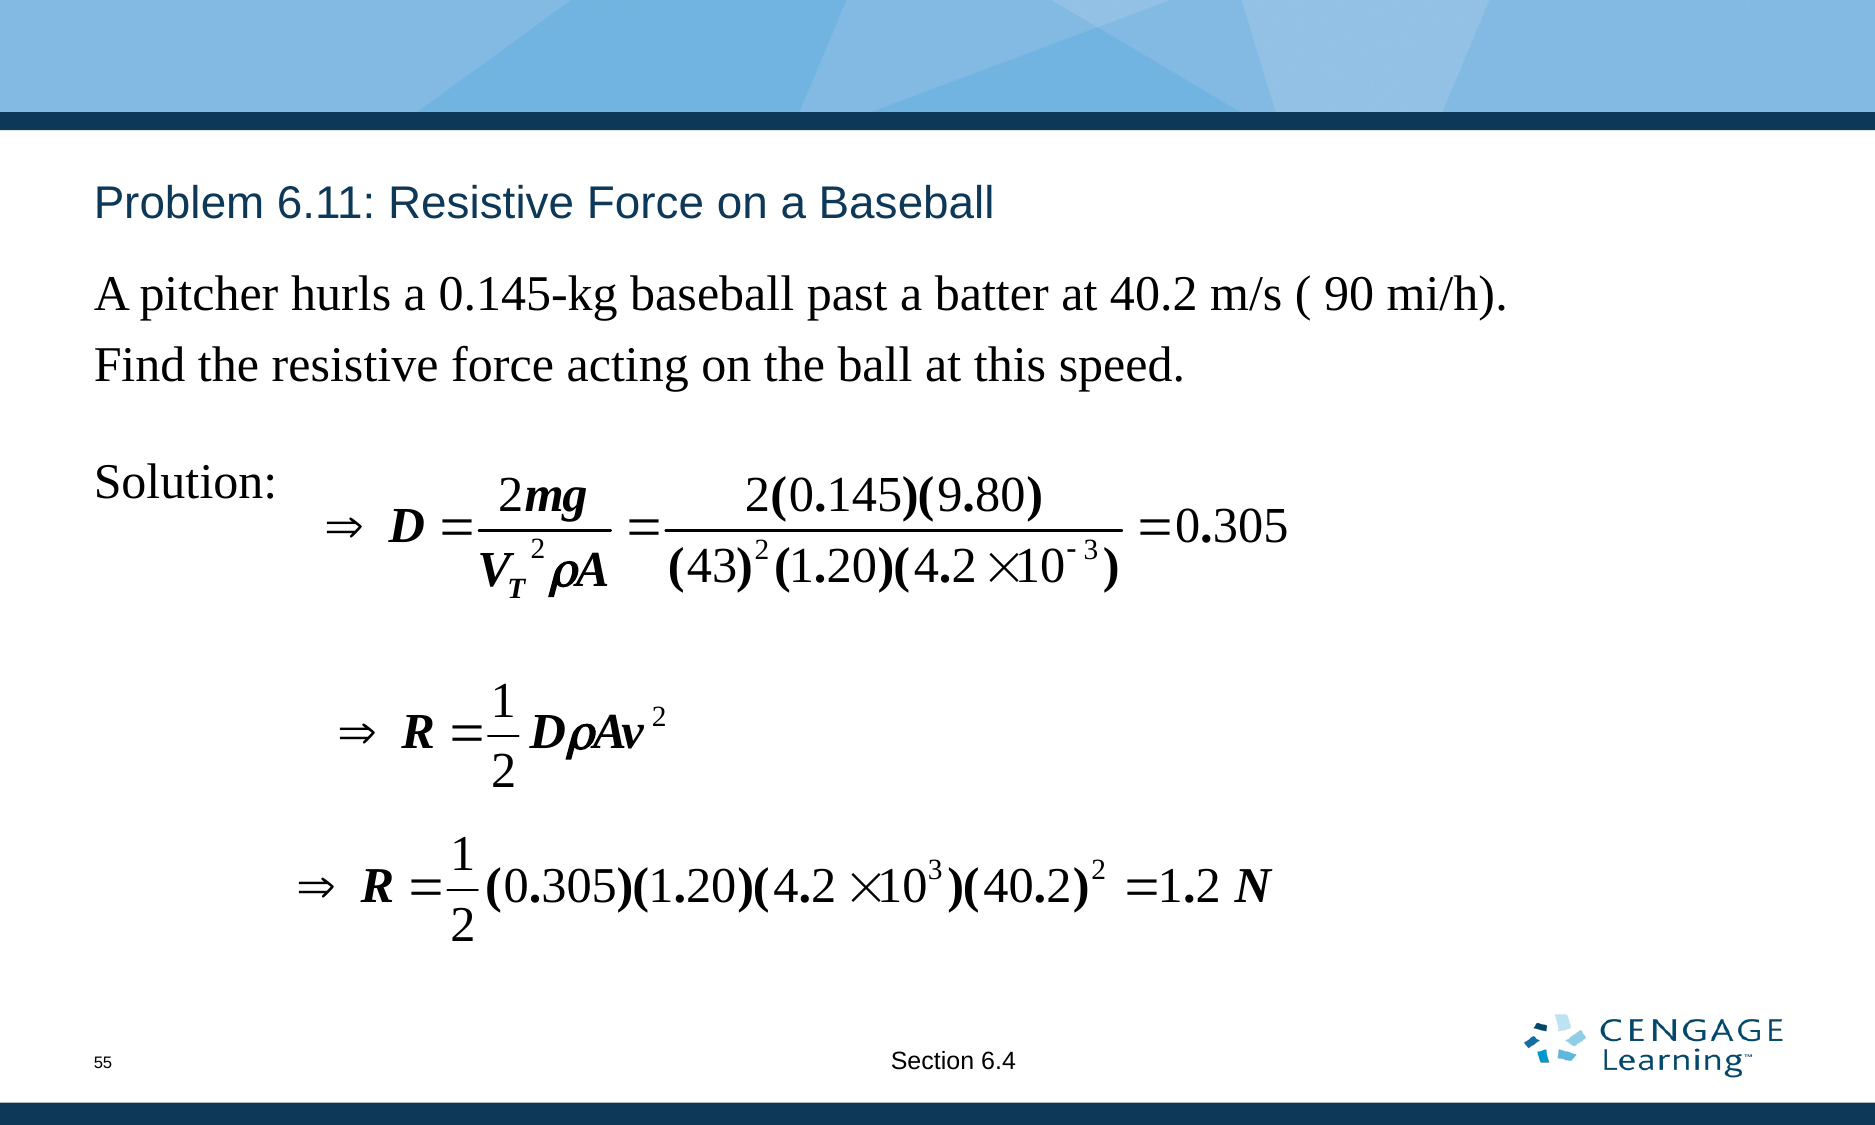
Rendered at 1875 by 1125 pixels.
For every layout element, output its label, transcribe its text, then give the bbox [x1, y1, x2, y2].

picture [0, 0, 1875, 112]
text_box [317, 463, 1297, 611]
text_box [330, 668, 676, 800]
list A pitcher hurls a 0.145-kg baseball past a batter at 40.2 m/s ( 90 mi/h). Find the resistive force acting on the ball at this speed. Solution: [93, 275, 1782, 1004]
title Problem 6.11: Resistive Force on a Baseball [93, 149, 1782, 250]
text_box Section 6.4 [734, 1037, 1032, 1083]
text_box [290, 822, 1286, 953]
picture [1494, 990, 1812, 1101]
slide_number 55 [93, 1051, 141, 1090]
